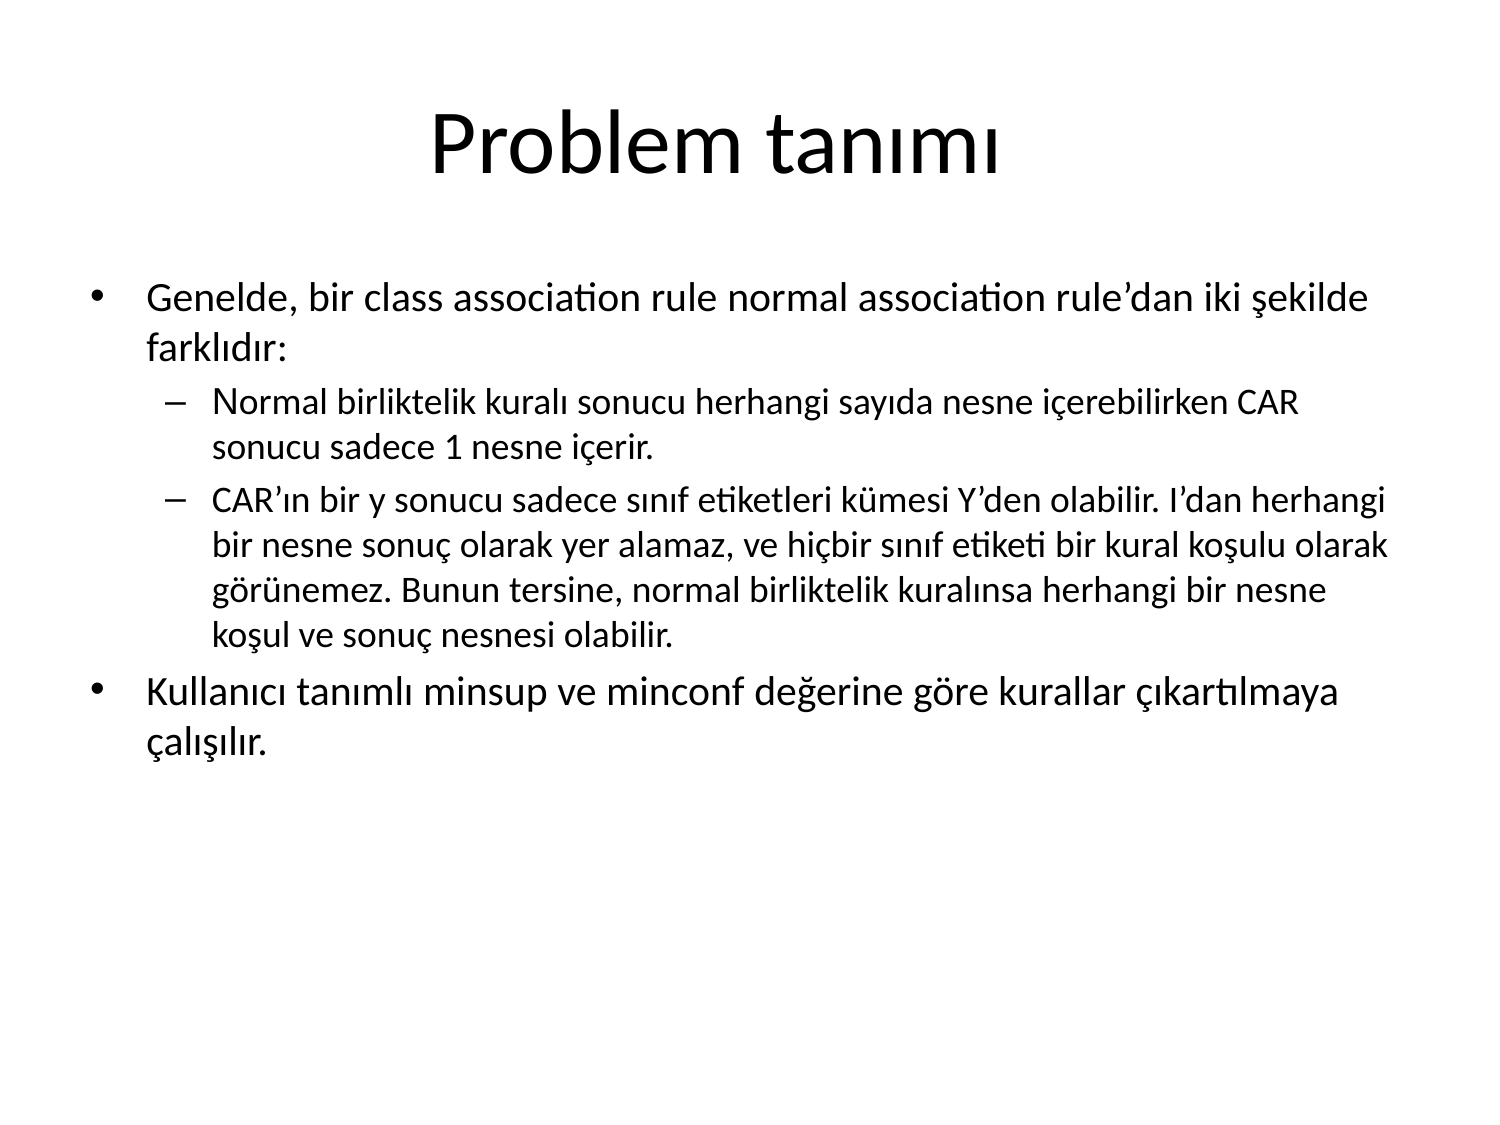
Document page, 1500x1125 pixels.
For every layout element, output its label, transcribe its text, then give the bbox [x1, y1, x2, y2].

list Genelde, bir class association rule normal association rule’dan iki şekilde farklıdır: Normal birliktelik kuralı sonucu herhangi sayıda nesne içerebilirken CAR sonucu sadece 1 nesne içerir. CAR’ın bir y sonucu sadece sınıf etiketleri kümesi Y’den olabilir. I’dan herhangi bir nesne sonuç olarak yer alamaz, ve hiçbir sınıf etiketi bir kural koşulu olarak görünemez. Bunun tersine, normal birliktelik kuralınsa herhangi bir nesne koşul ve sonuç nesnesi olabilir. Kullanıcı tanımlı minsup ve minconf değerine göre kurallar çıkartılmaya çalışılır. [74, 262, 1426, 1006]
title Problem tanımı [40, 42, 1392, 231]
